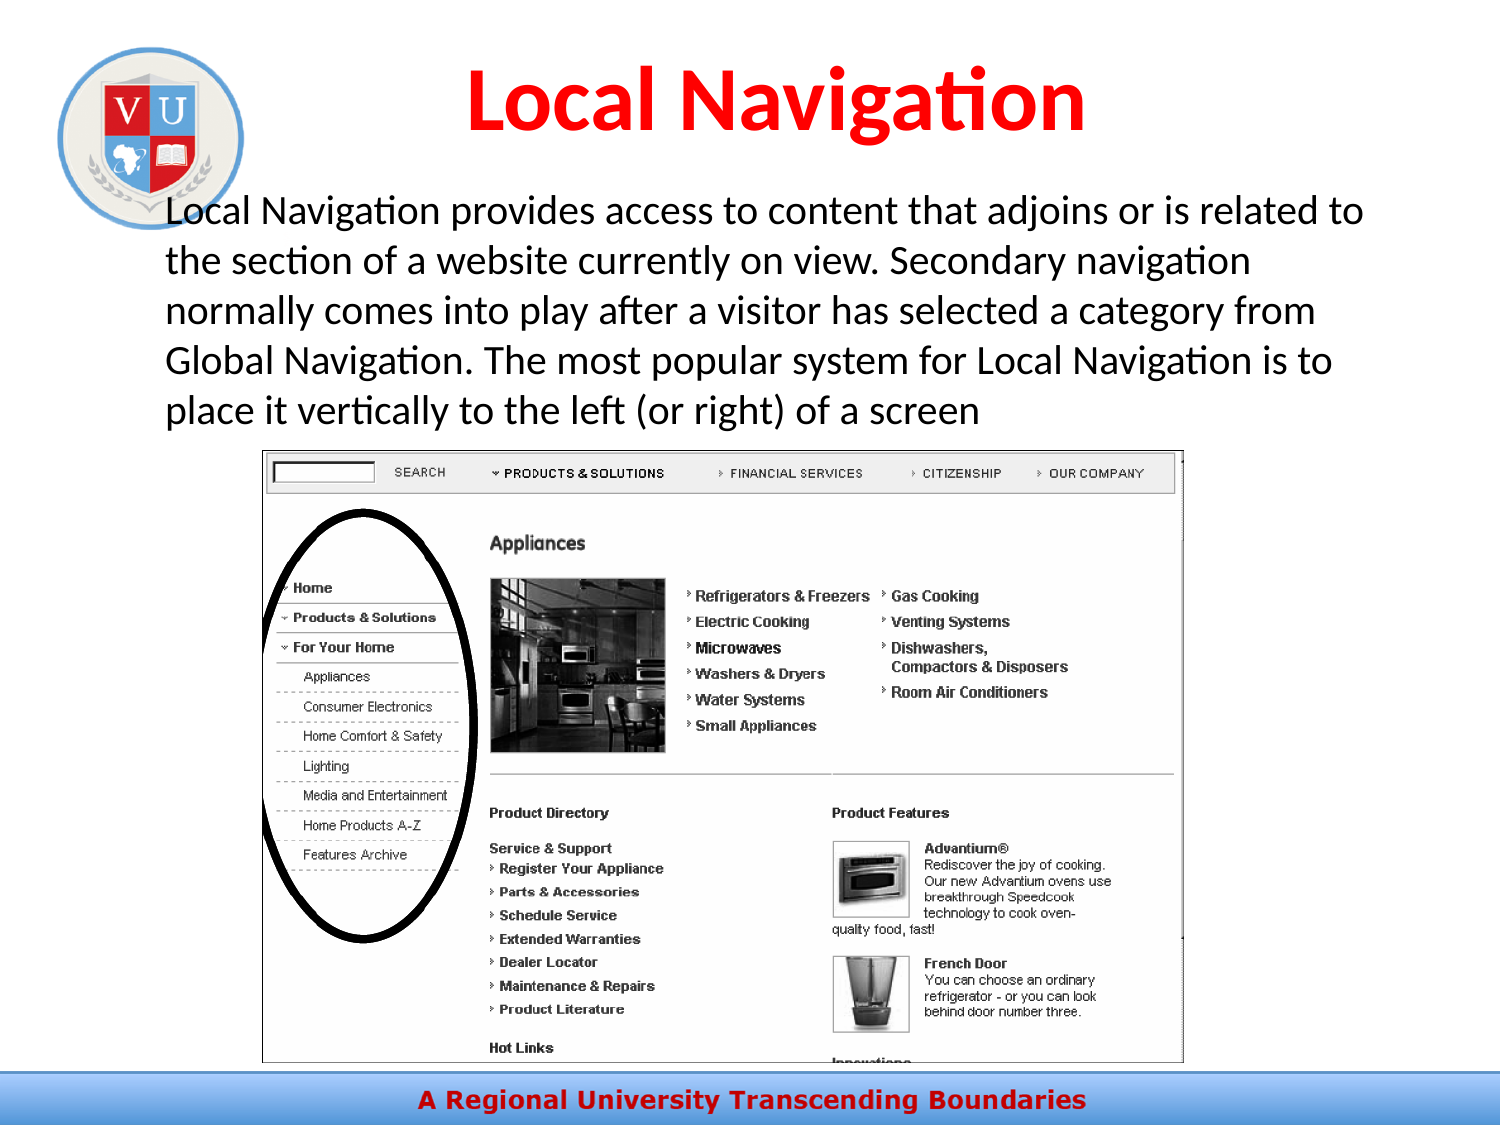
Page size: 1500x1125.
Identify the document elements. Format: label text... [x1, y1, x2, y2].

picture [0, 0, 1500, 1125]
list Local Navigation provides access to content that adjoins or is related to the section of a website currently on view. Secondary navigation normally comes into play after a visitor has selected a category from Global Navigation. The most popular system for Local Navigation is to place it vertically to the left (or right) of a screen [150, 174, 1425, 988]
title Local Navigation [150, 0, 1425, 174]
